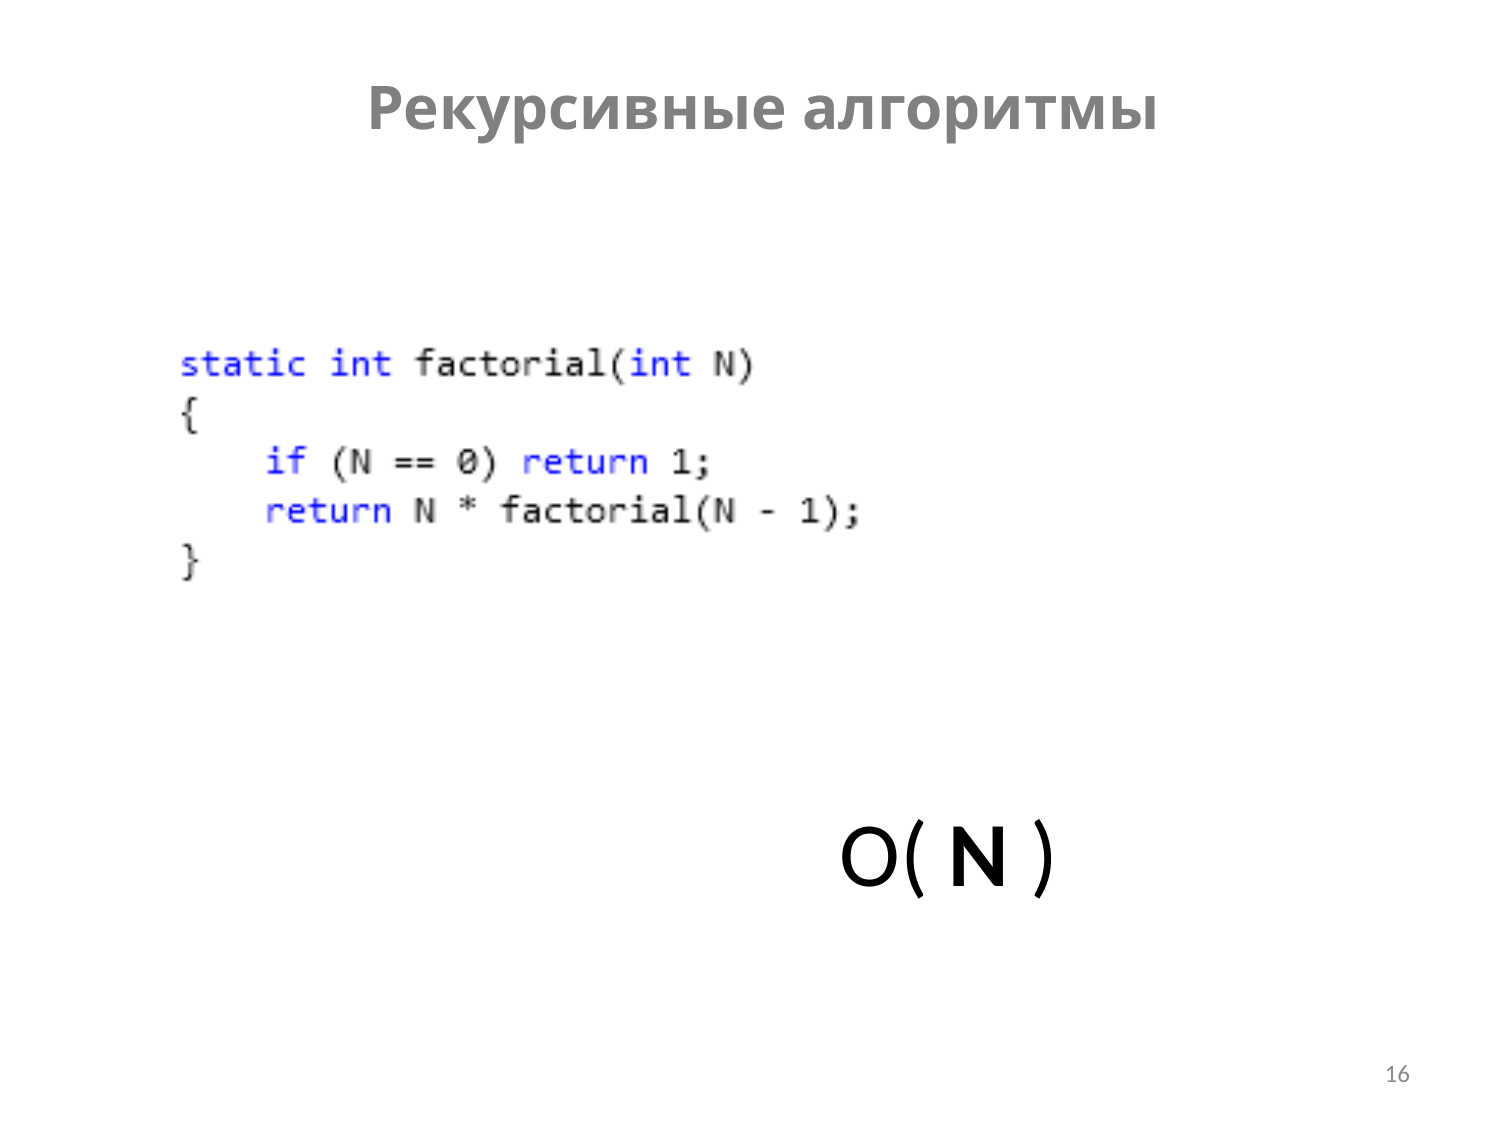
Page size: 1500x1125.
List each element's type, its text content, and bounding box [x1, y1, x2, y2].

text_box O( N ) [825, 787, 1100, 913]
picture [124, 337, 947, 601]
text_box Рекурсивные алгоритмы [150, 62, 1375, 150]
slide_number 16 [1074, 1042, 1425, 1103]
